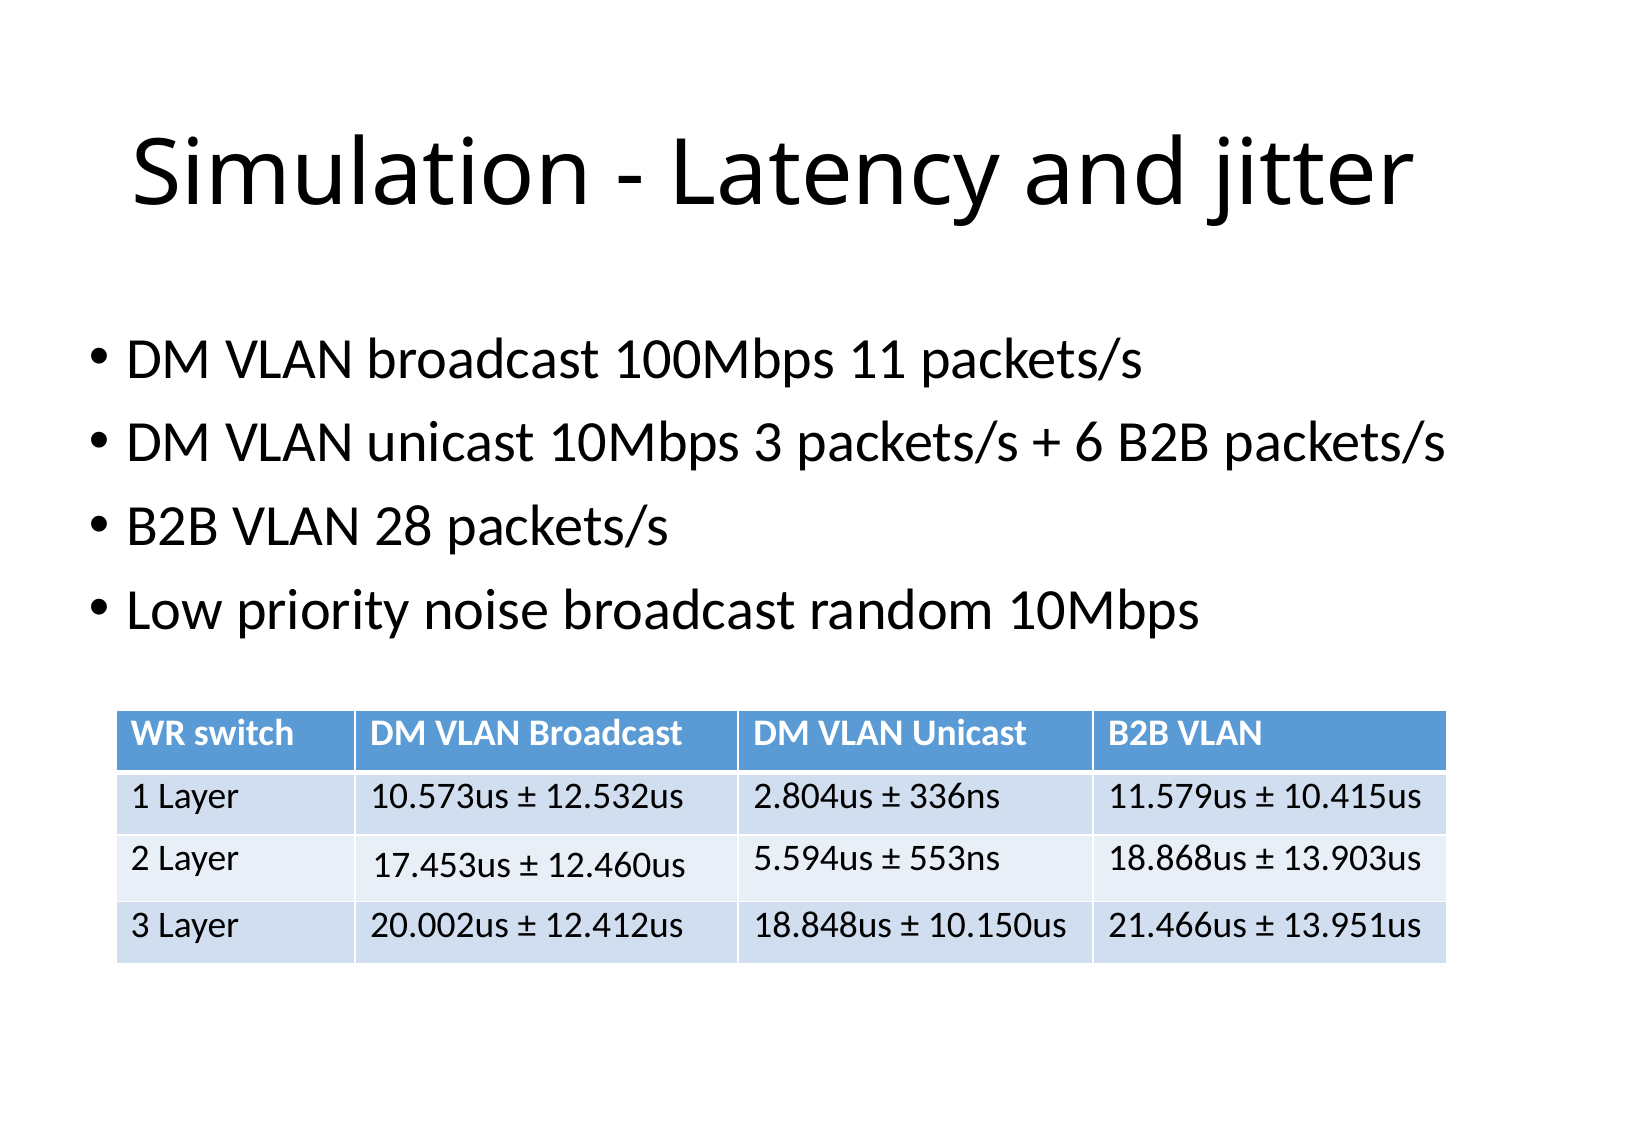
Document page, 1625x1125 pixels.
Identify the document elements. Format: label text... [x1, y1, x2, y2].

table_cell 20.002us ± 12.412us [356, 902, 737, 963]
table_cell 11.579us ± 10.415us [1094, 775, 1446, 834]
table_header DM VLAN Broadcast [356, 711, 737, 770]
table_cell 21.466us ± 13.951us [1094, 902, 1446, 963]
list DM VLAN broadcast 100Mbps 11 packets/s DM VLAN unicast 10Mbps 3 packets/s + 6 B2B packets/s B2B VLAN 28 packets/s Low priority noise broadcast random 10Mbps [73, 320, 1477, 756]
table_header B2B VLAN [1094, 711, 1446, 770]
table_cell 3 Layer [117, 902, 354, 963]
table_cell 2.804us ± 336ns [739, 775, 1092, 834]
table_cell 18.848us ± 10.150us [739, 902, 1092, 963]
table_header DM VLAN Unicast [739, 711, 1092, 770]
table_cell 18.868us ± 13.903us [1094, 836, 1446, 901]
table_cell 5.594us ± 553ns [739, 836, 1092, 901]
title Simulation - Latency and jitter [73, 66, 1475, 284]
table_header WR switch [117, 711, 354, 770]
table_cell 10.573us ± 12.532us [356, 775, 737, 834]
table_cell 2 Layer [117, 836, 354, 901]
table_cell 1 Layer [117, 775, 354, 834]
table_cell 17.453us ± 12.460us [356, 836, 737, 901]
